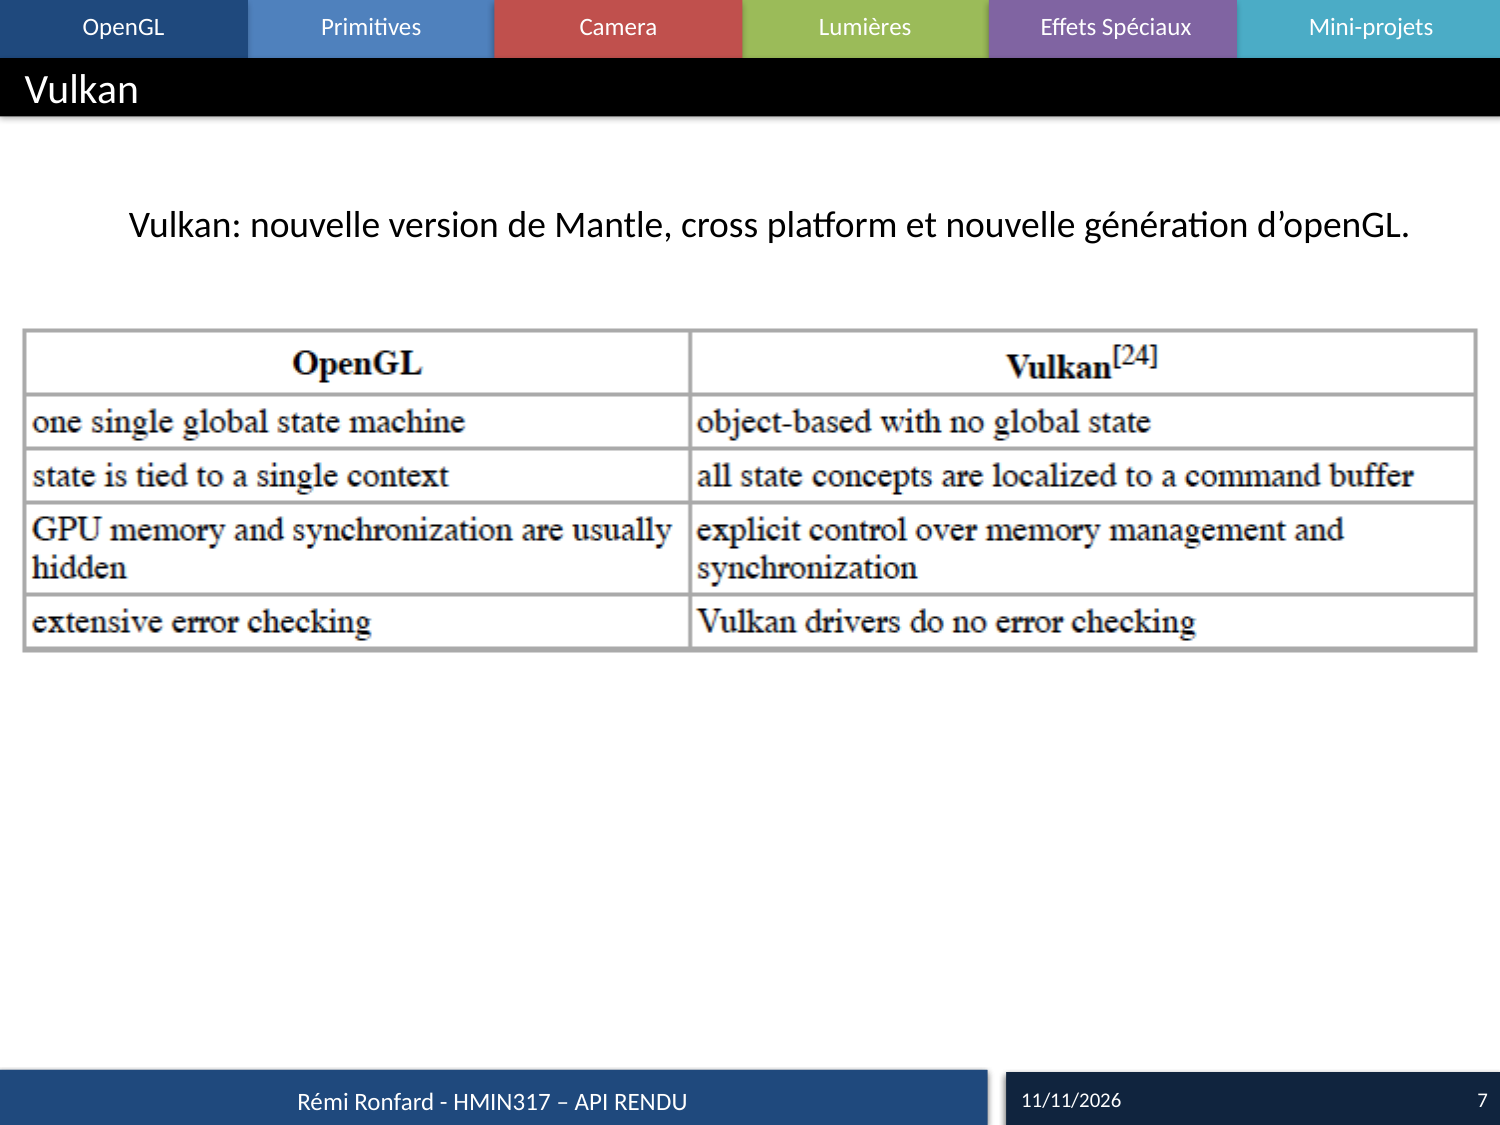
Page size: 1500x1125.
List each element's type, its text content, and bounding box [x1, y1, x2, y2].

title Vulkan [0, 58, 1500, 117]
text_box Vulkan: nouvelle version de Mantle, cross platform et nouvelle génération d’openGL. [114, 192, 1427, 253]
slide_number 7 [1153, 1071, 1500, 1125]
picture [3, 315, 1500, 671]
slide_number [1006, 1070, 1153, 1125]
footer Rémi Ronfard - HMIN317 – API RENDU [0, 1072, 988, 1125]
